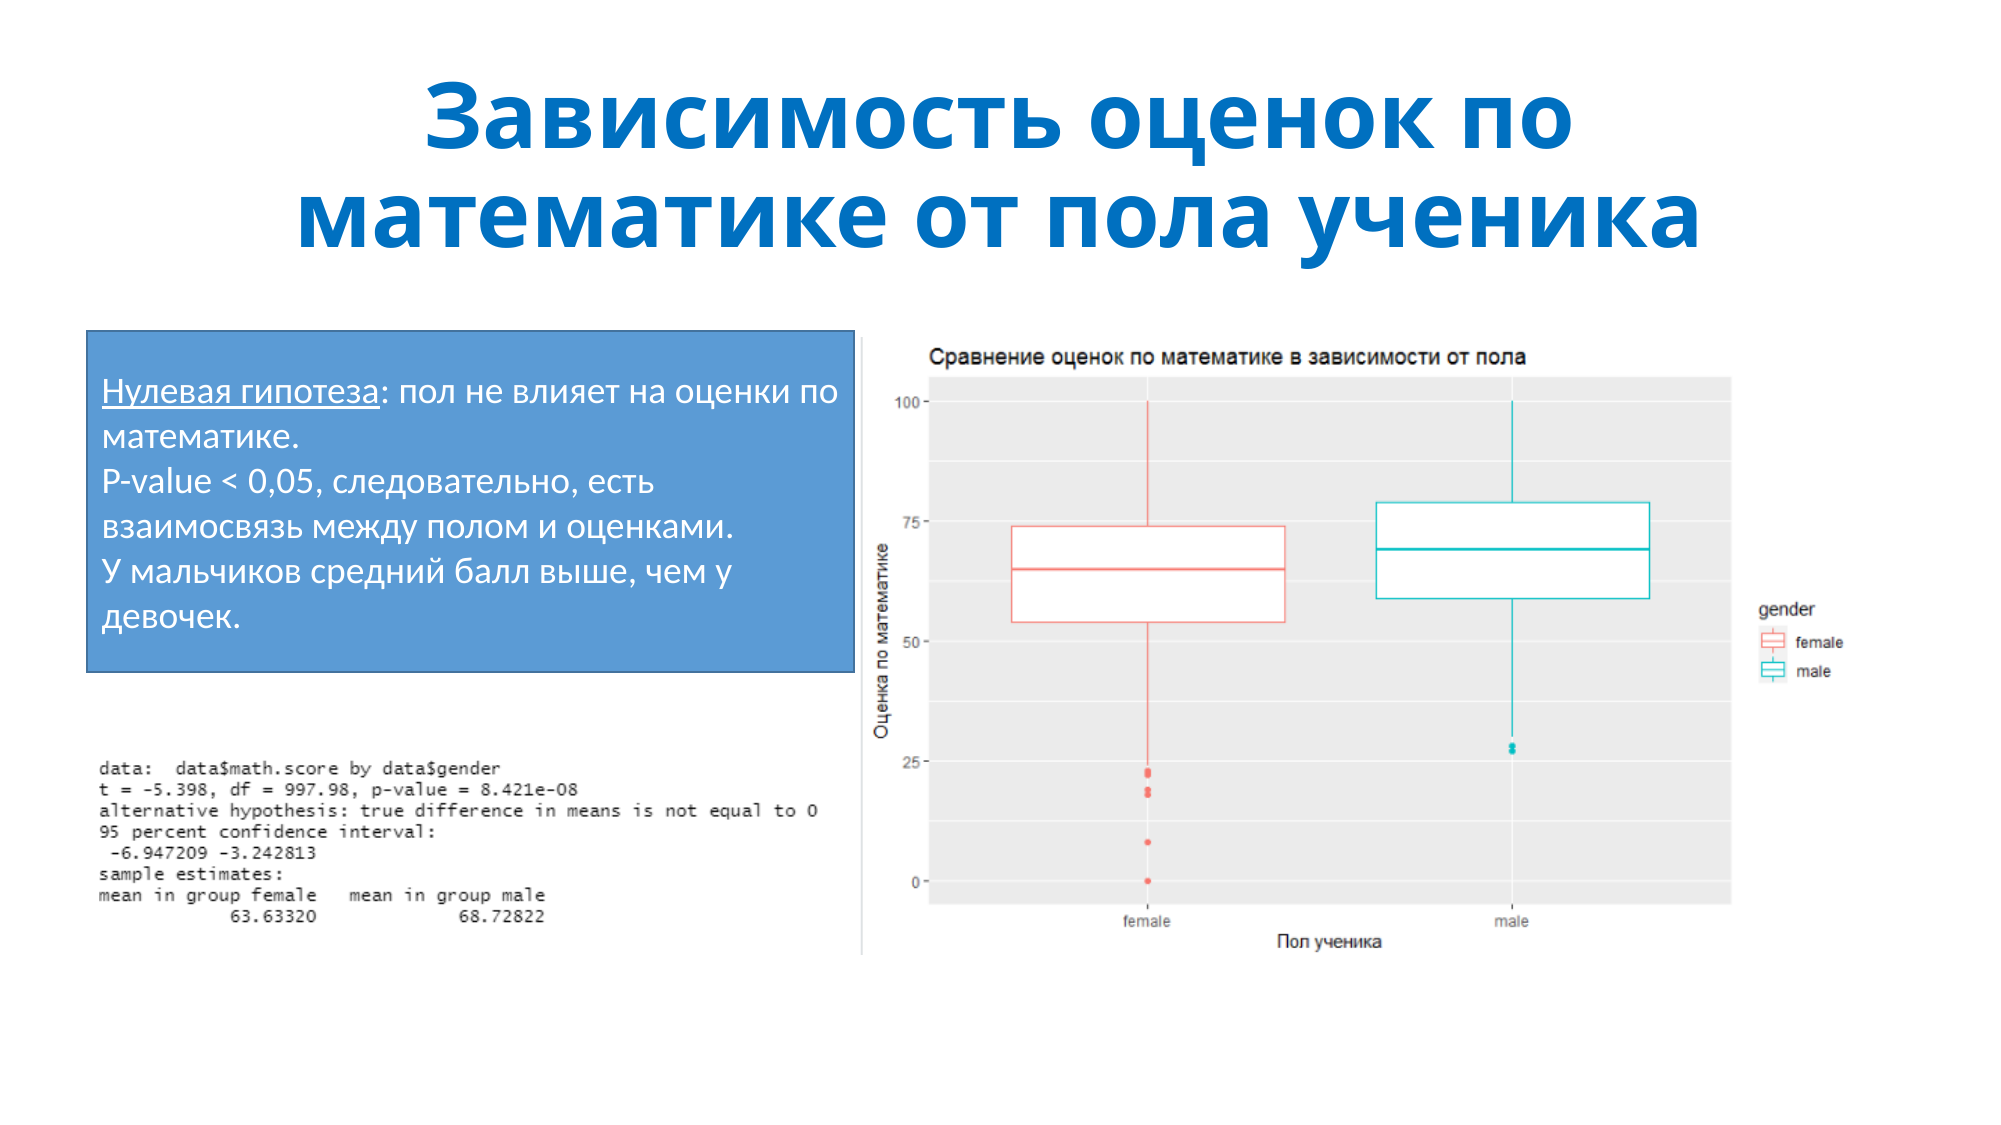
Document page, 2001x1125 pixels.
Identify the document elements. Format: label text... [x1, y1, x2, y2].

text_box Нулевая гипотеза: пол не влияет на оценки по математике. P-value < 0,05, следовательно, есть взаимосвязь между полом и оценками. У мальчиков средний балл выше, чем у девочек. [86, 330, 855, 673]
title Зависимость оценок по математике от пола ученика [137, 59, 1863, 278]
picture [860, 337, 1857, 955]
picture [99, 755, 827, 936]
